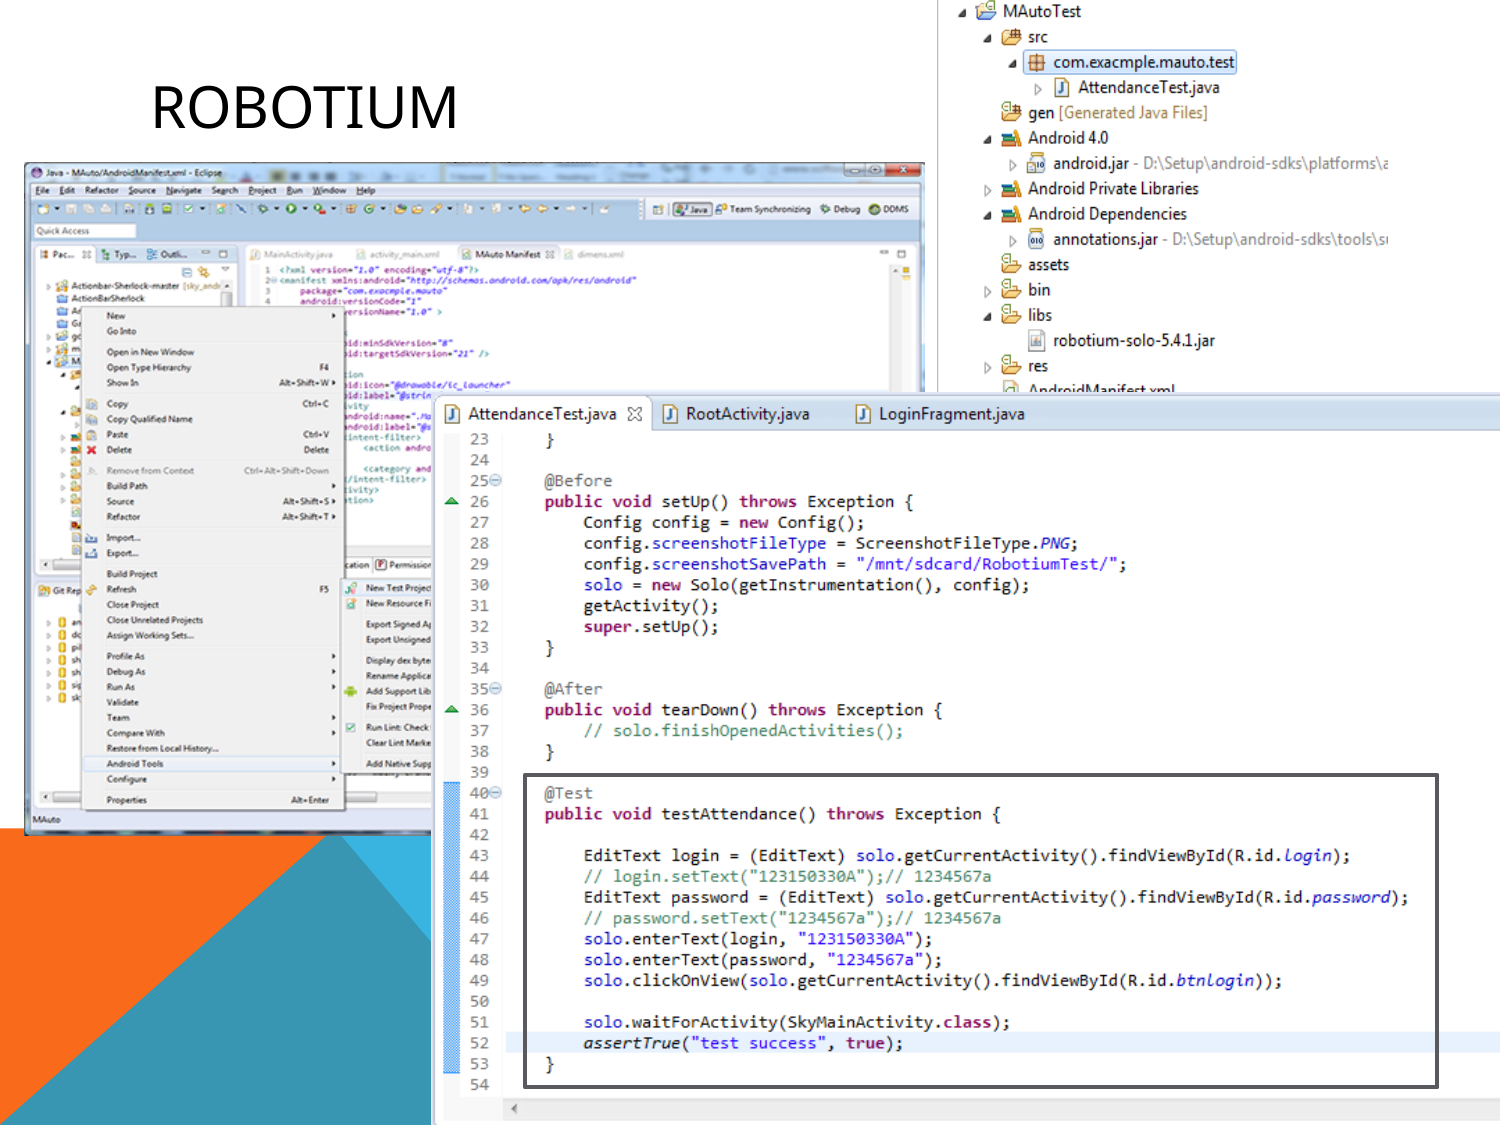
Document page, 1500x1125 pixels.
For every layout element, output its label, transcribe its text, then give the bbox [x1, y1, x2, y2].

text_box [24, 162, 926, 838]
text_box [937, 0, 1388, 390]
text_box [431, 392, 1500, 1125]
title Robotium [135, 60, 932, 150]
